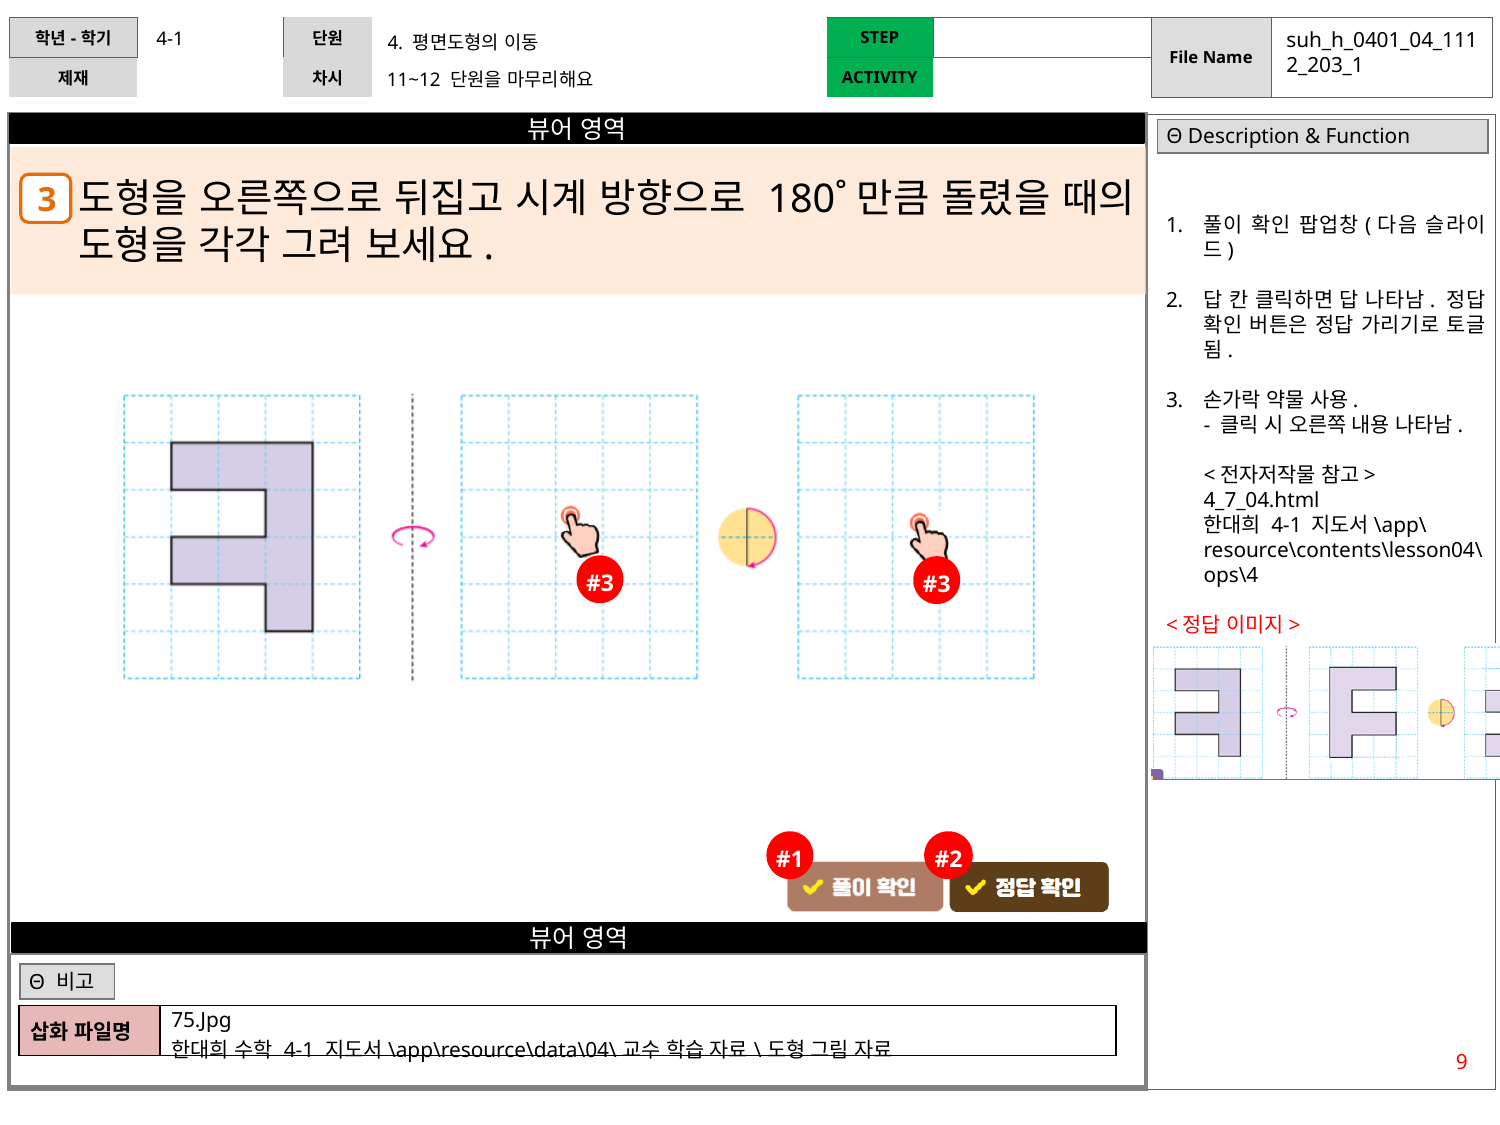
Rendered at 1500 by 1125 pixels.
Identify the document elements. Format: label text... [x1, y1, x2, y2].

text_box 11~12 단원을 마무리해요 [372, 60, 821, 96]
text_box 4-1 [141, 18, 284, 55]
text_box 3 [18, 172, 63, 225]
table_header 75.Jpg 한대희 수학 4-1 지도서\app\resource\data\04\교수 학습 자료\도형 그림 자료 [161, 1006, 1115, 1055]
text_box suh_h_0401_04_1112_203_1 [1271, 18, 1500, 84]
table_header Θ Description & Function [1158, 120, 1487, 152]
text_box 도형을 오른쪽으로 뒤집고 시계 방향으로 180˚만큼 돌렸을 때의 도형을 각각 그려 보세요. [63, 165, 1150, 275]
picture [948, 858, 1111, 913]
text_box #1 [764, 829, 816, 879]
table_header 삽화 파일명 [20, 1006, 159, 1055]
picture [111, 385, 1047, 693]
text_box 4. 평면도형의 이동 [372, 23, 828, 48]
picture [1150, 642, 1500, 780]
picture [784, 858, 944, 913]
text_box [9, 145, 1148, 296]
text_box 풀이 확인 팝업창(다음 슬라이드) 답 칸 클릭하면 답 나타남. 정답 확인 버튼은 정답 가리기로 토글 됨. 손가락 약물 사용. - 클릭 시 오른쪽 내용 나타남. <전자저작물 참고> 4_7_04.html 한대희 4-1 지도서\app\resource\contents\lesson04\ops\4 <정답 이미지> [1151, 179, 1500, 641]
text_box #2 [922, 829, 975, 858]
